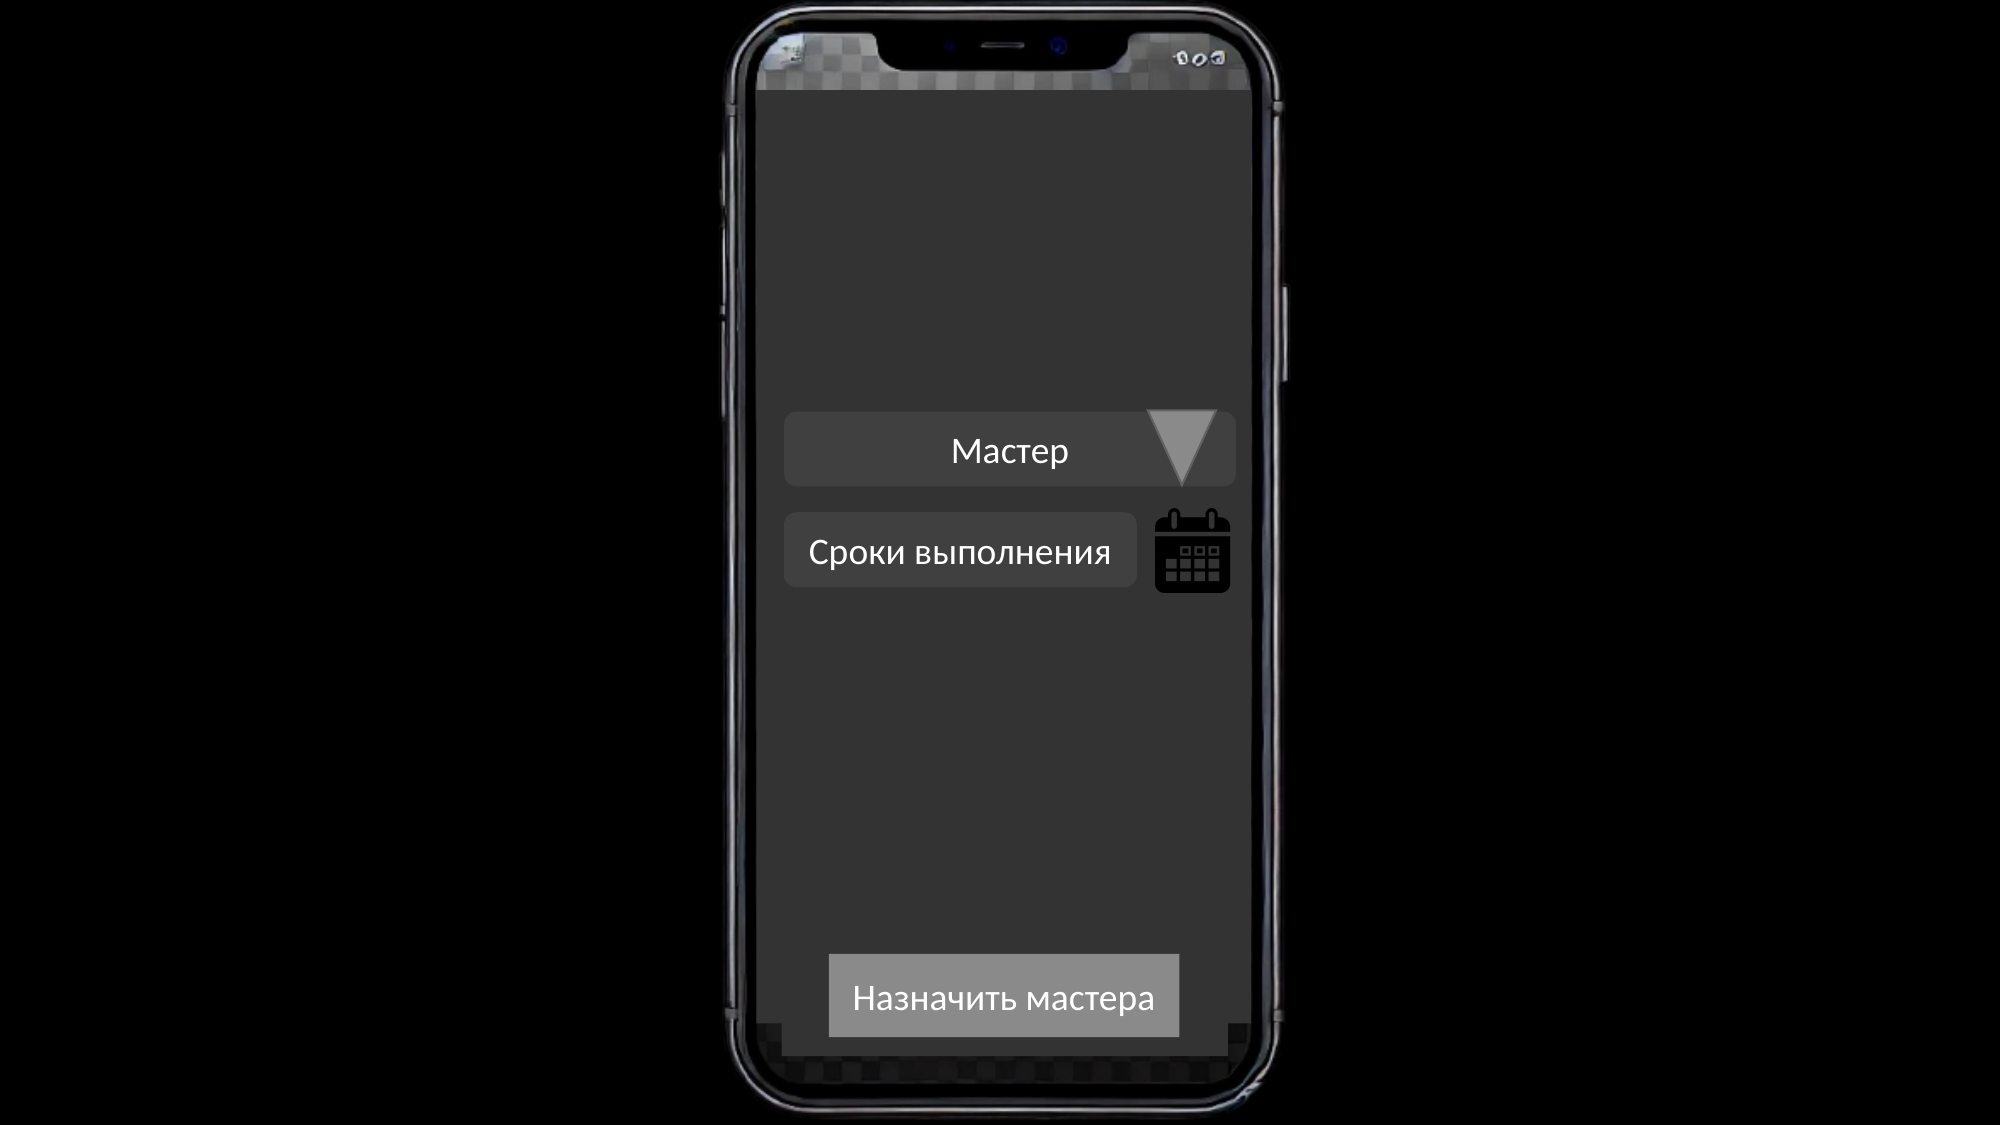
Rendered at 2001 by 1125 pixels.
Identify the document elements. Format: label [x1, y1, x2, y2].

text_box [380, 0, 1623, 1125]
picture [1112, 508, 1273, 593]
